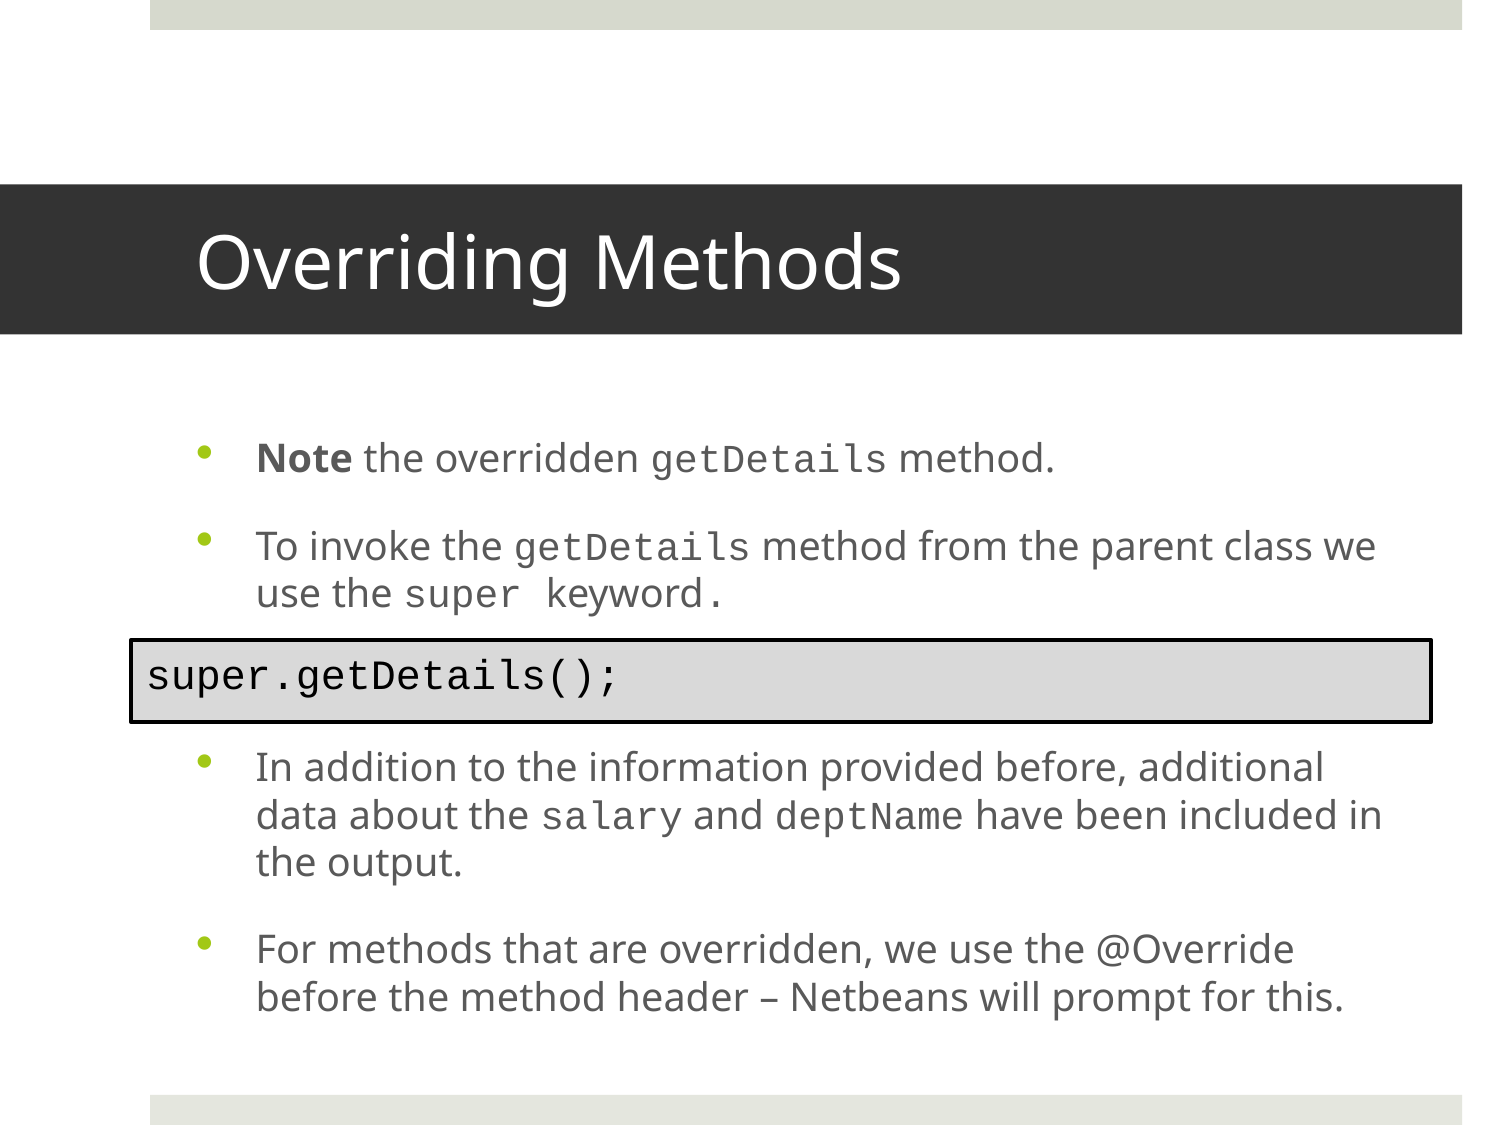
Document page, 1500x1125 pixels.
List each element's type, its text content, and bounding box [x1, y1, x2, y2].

list Note the overridden getDetails method. To invoke the getDetails method from the parent class we use the super keyword. In addition to the information provided before, additional data about the salary and deptName have been included in the output. For methods that are overridden, we use the @Override before the method header – Netbeans will prompt for this. [182, 425, 1432, 638]
text_box super.getDetails(); [129, 638, 1433, 724]
title Overriding Methods [0, 184, 1463, 335]
list Note the overridden getDetails method. To invoke the getDetails method from the parent class we use the super keyword. In addition to the information provided before, additional data about the salary and deptName have been included in the output. For methods that are overridden, we use the @Override before the method header – Netbeans will prompt for this. [182, 724, 1432, 1028]
